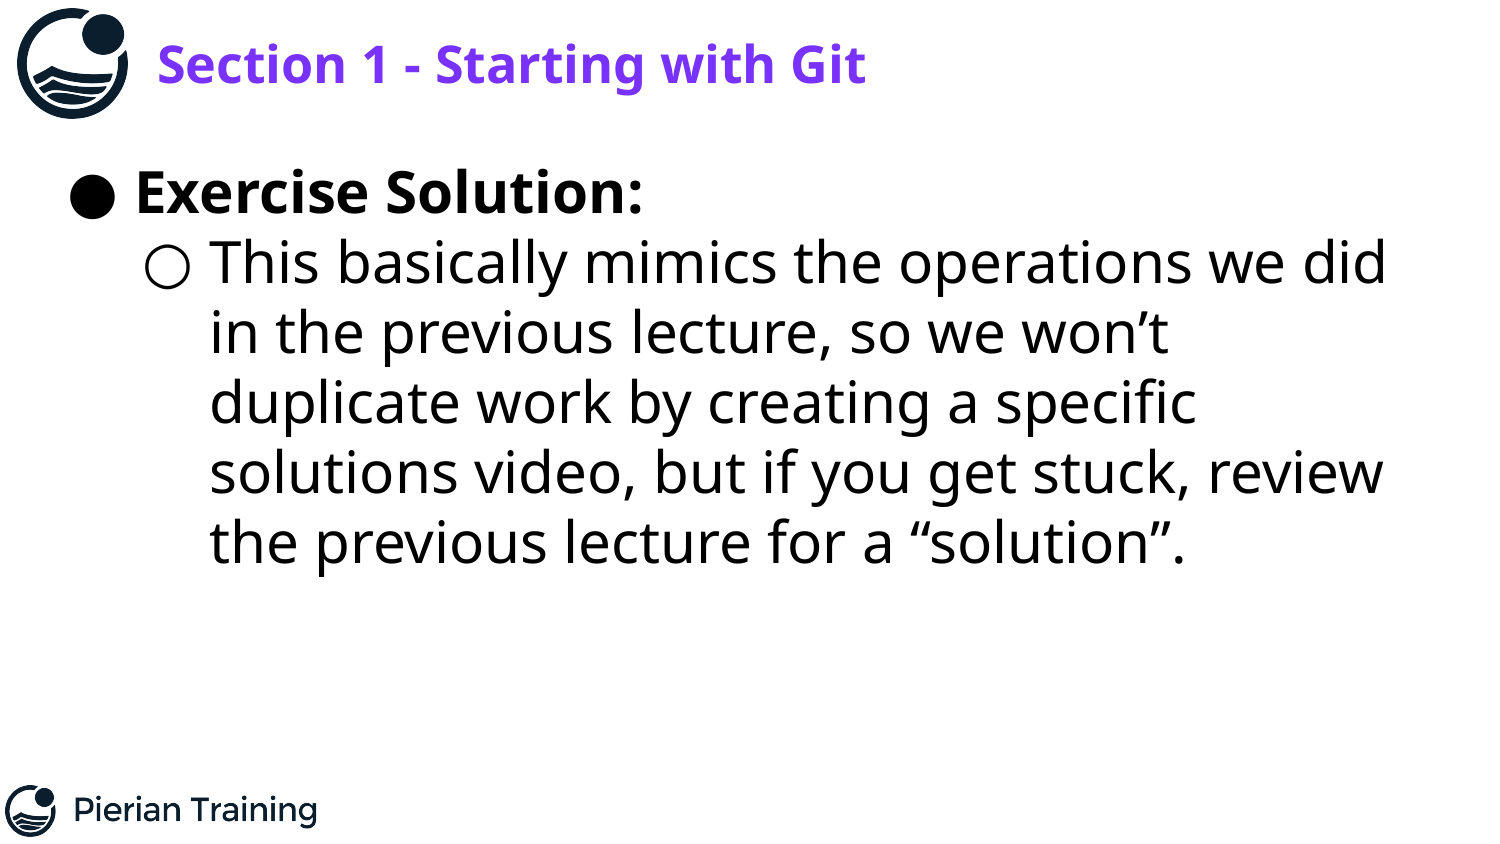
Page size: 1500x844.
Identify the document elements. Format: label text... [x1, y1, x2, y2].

picture [4, 785, 318, 837]
text_box Section 1 - Starting with Git [142, 16, 1432, 110]
text_box Exercise Solution: This basically mimics the operations we did in the previous lecture, so we won’t duplicate work by creating a specific solutions video, but if you get stuck, review the previous lecture for a “solution”. [44, 140, 1432, 661]
picture [16, 8, 128, 120]
